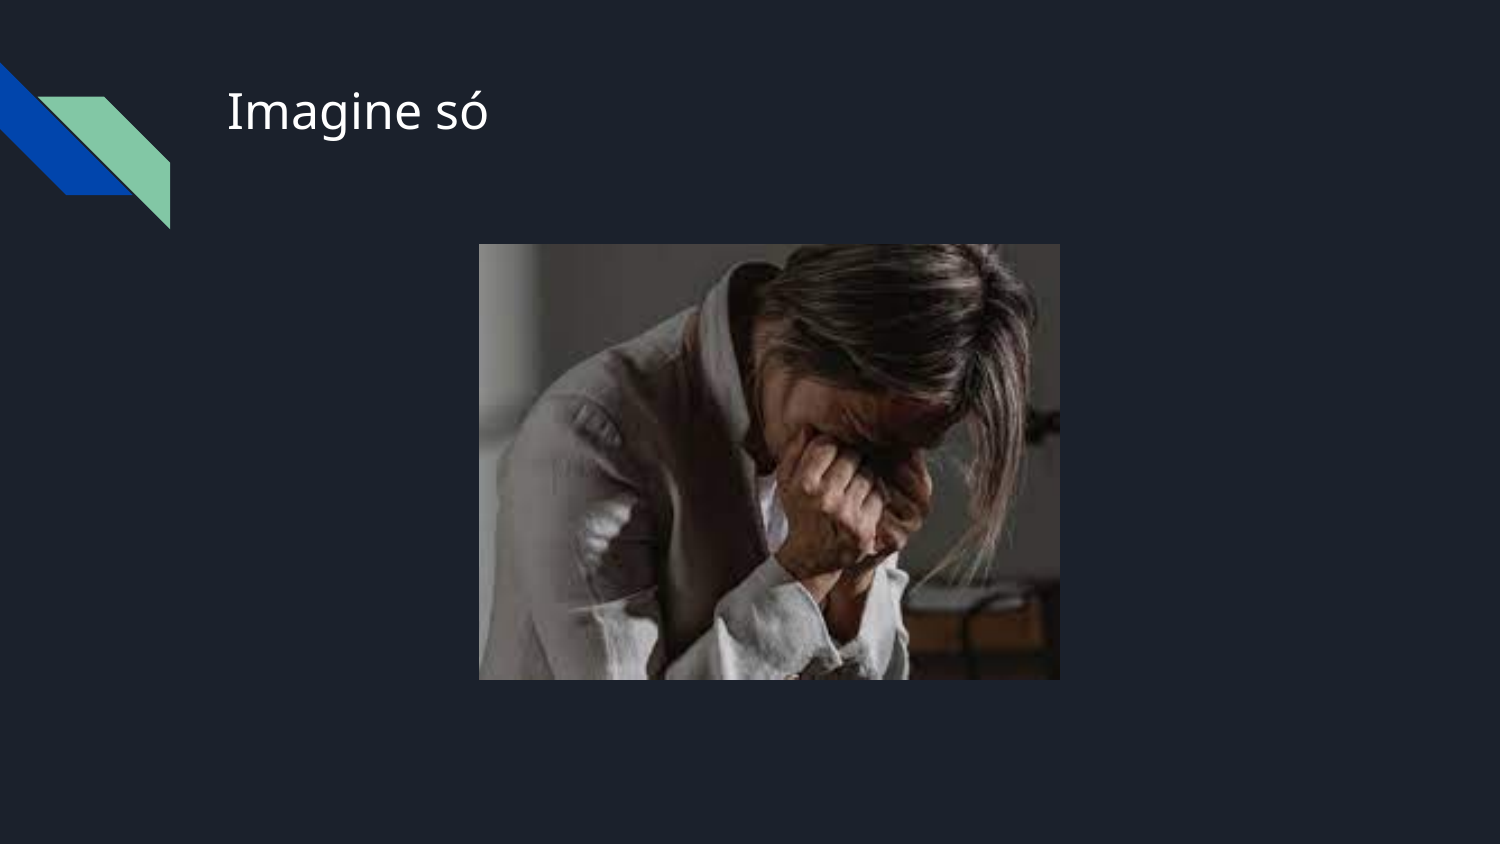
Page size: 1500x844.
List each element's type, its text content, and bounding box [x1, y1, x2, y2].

title Imagine só [212, 64, 1368, 215]
picture [479, 244, 1060, 680]
